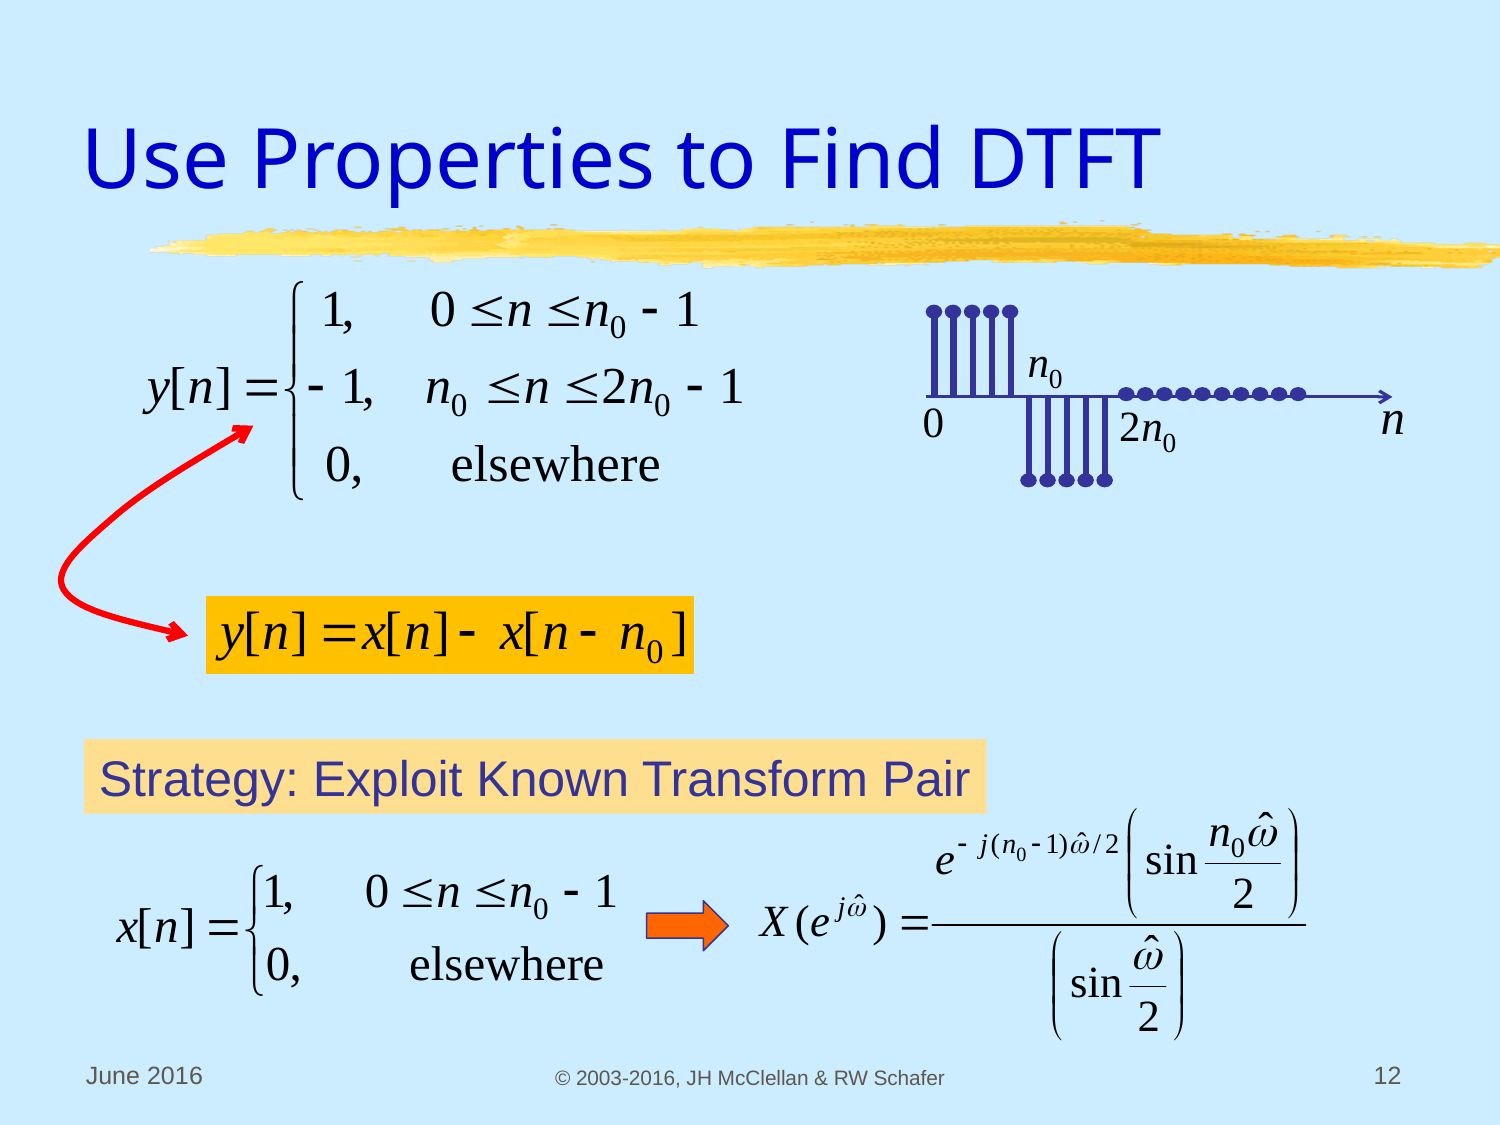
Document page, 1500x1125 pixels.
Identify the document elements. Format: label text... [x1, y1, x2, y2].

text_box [1076, 386, 1393, 450]
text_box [925, 304, 1019, 385]
title Use Properties to Find DTFT [66, 37, 1438, 213]
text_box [205, 595, 695, 675]
slide_number 12 [1103, 1021, 1417, 1098]
text_box [646, 900, 729, 951]
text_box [748, 798, 1315, 1051]
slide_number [70, 1021, 384, 1098]
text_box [133, 271, 751, 513]
footer © 2003-2016, JH McClellan & RW Schafer [512, 1021, 988, 1098]
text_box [1019, 333, 1072, 398]
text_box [1372, 403, 1413, 449]
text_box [916, 386, 1014, 450]
picture [150, 215, 1500, 279]
text_box [61, 506, 224, 640]
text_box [1111, 398, 1187, 462]
text_box Strategy: Exploit Known Transform Pair [84, 739, 987, 814]
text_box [1019, 394, 1114, 488]
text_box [105, 854, 623, 1006]
